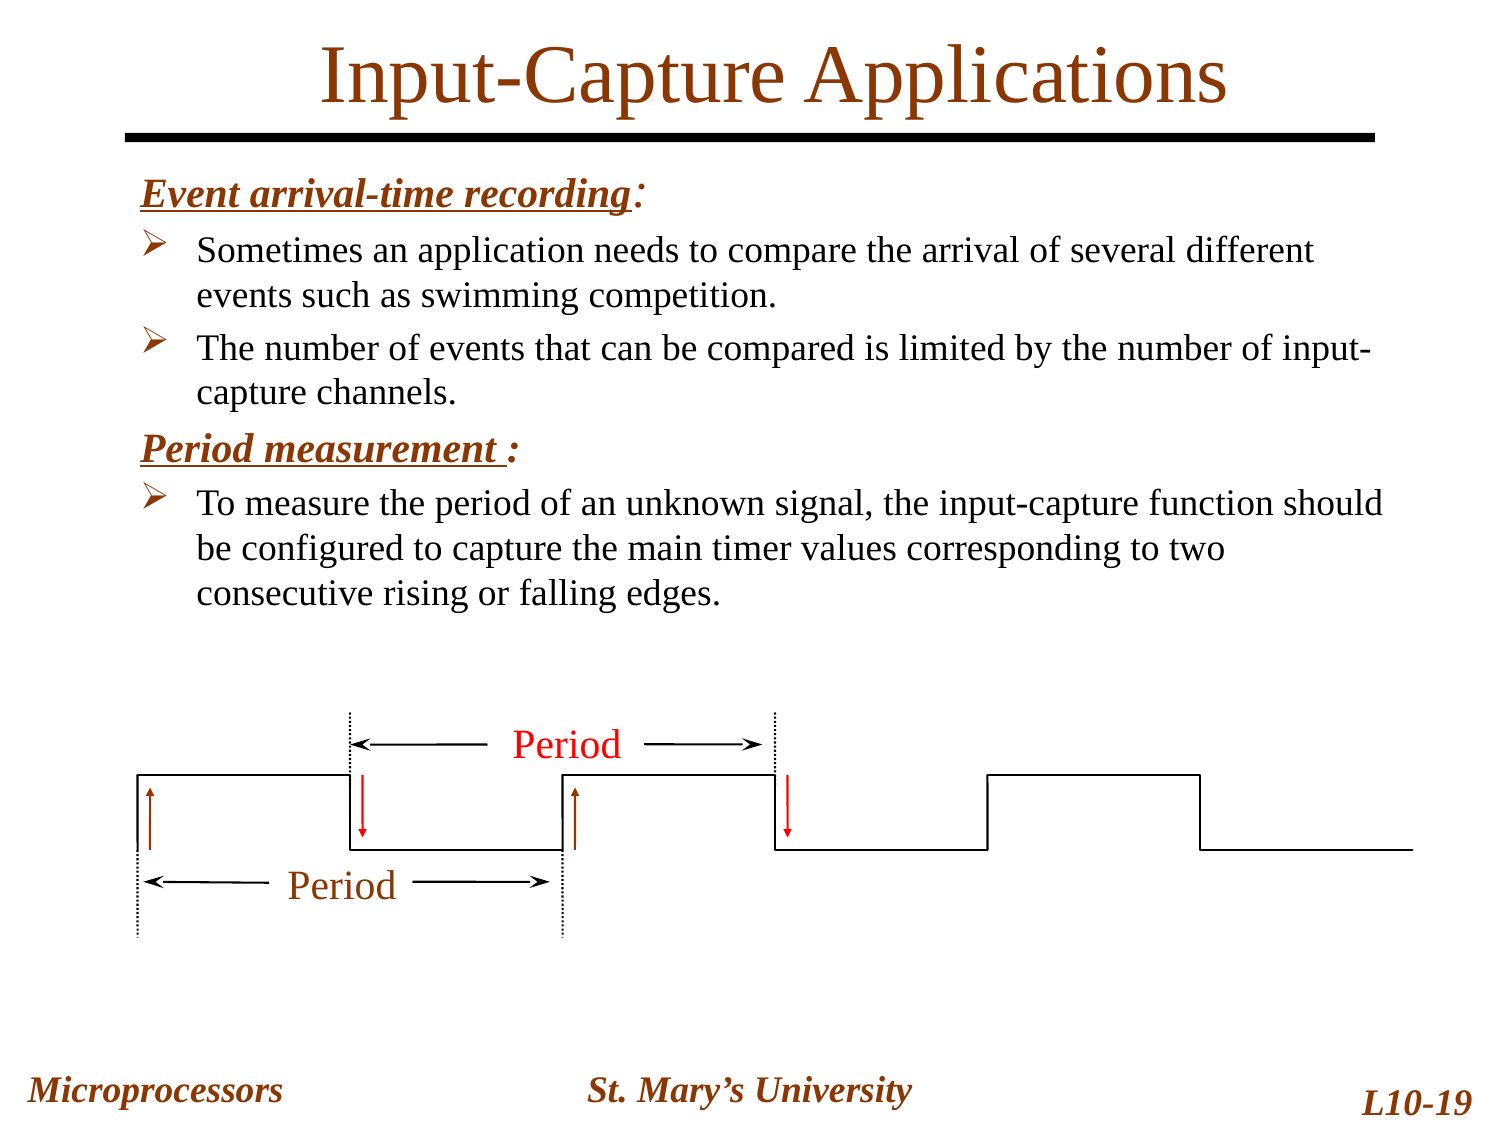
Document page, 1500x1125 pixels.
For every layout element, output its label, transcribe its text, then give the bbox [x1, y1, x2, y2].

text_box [137, 774, 561, 851]
text_box Period [272, 860, 425, 916]
text_box [988, 774, 1413, 850]
text_box [741, 738, 763, 751]
footer St. Mary’s University [512, 1049, 988, 1125]
text_box [529, 875, 550, 889]
text_box Period [497, 709, 650, 773]
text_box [562, 774, 988, 851]
slide_number L10-19 [1299, 1062, 1488, 1125]
text_box Event arrival-time recording: Sometimes an application needs to compare the arrival of several different events such as swimming competition. The number of events that can be compared is limited by the number of input-capture channels. Period measurement : To measure the period of an unknown signal, the input-capture function should be configured to capture the main timer values corresponding to two consecutive rising or falling edges. [124, 149, 1400, 638]
text_box [349, 738, 371, 751]
slide_number Microprocessors [12, 1049, 376, 1125]
text_box Input-Capture Applications [137, 12, 1413, 125]
text_box [143, 875, 164, 889]
